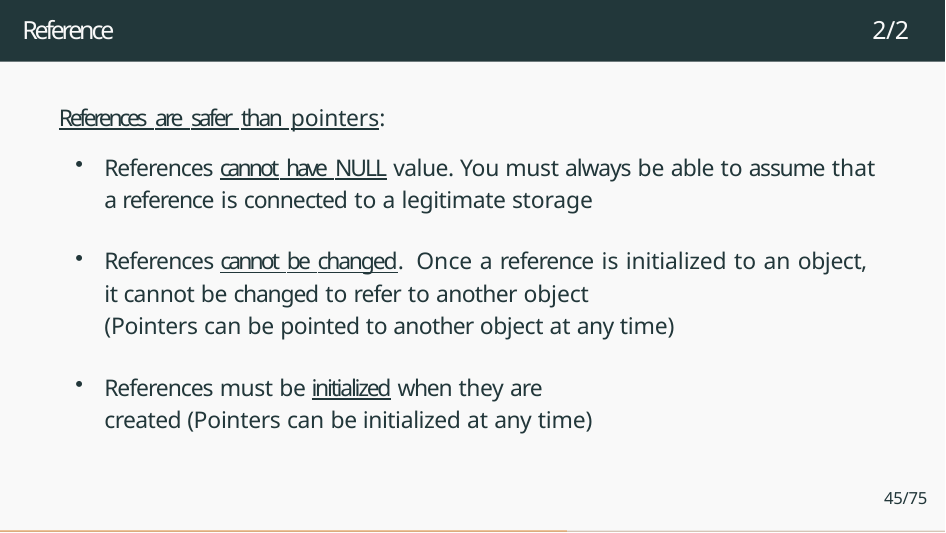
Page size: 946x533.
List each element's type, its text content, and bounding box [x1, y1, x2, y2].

title Reference [20, 12, 599, 104]
text_box 2/2 [870, 12, 916, 45]
list References are safer than pointers: References cannot have NULL value. You must always be able to assume that a reference is connected to a legitimate storage References cannot be changed. Once a reference is initialized to an object, it cannot be changed to refer to another object (Pointers can be pointed to another object at any time) References must be initialized when they are created (Pointers can be initialized at any time) [49, 83, 889, 433]
slide_number 45/75 [877, 483, 931, 529]
